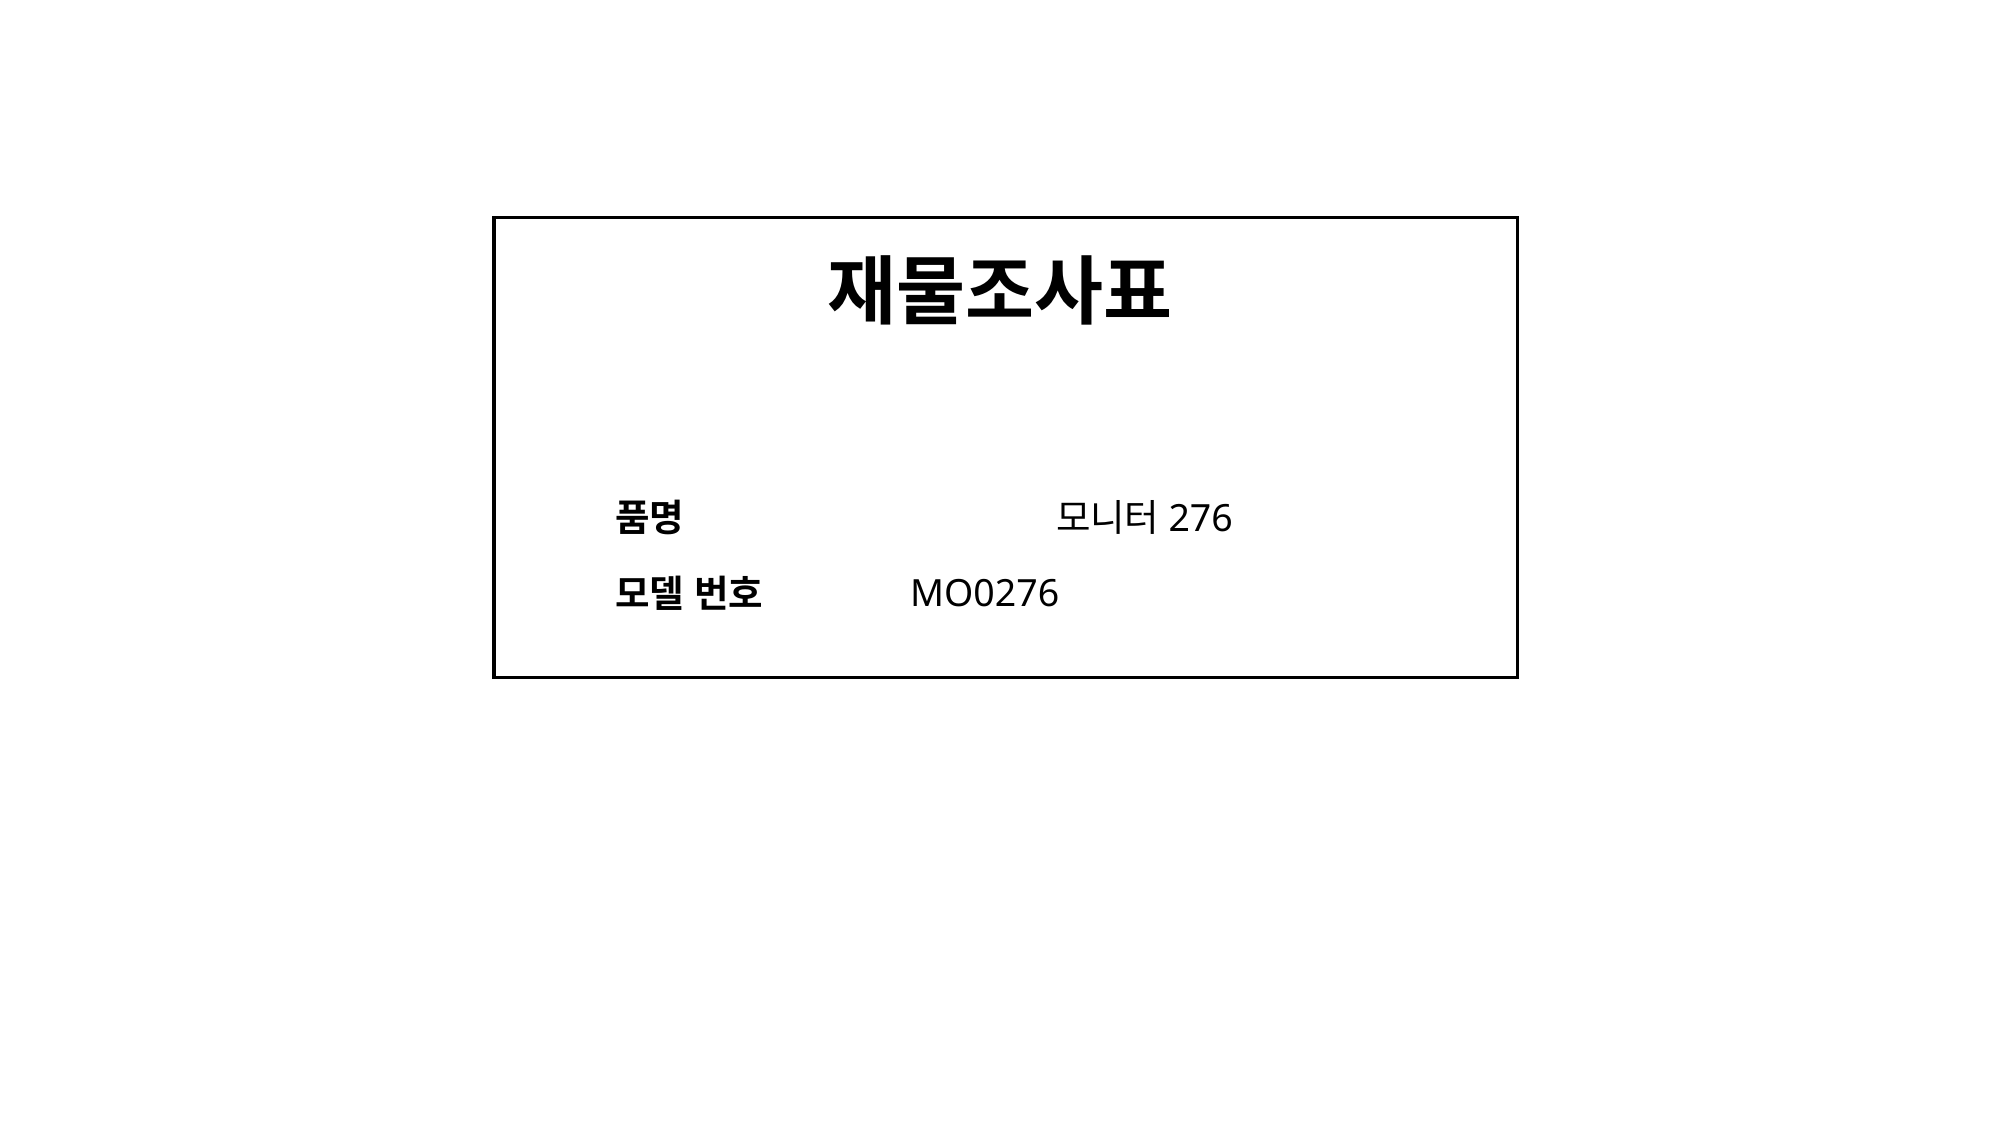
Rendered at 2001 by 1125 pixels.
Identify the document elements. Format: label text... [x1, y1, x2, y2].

text_box [492, 216, 1519, 679]
text_box 품명 [600, 486, 820, 547]
text_box 모니터276 [1041, 486, 1249, 547]
text_box 재물조사표 [812, 235, 1188, 341]
text_box 모델 번호 [600, 562, 820, 623]
text_box MO0276 [895, 561, 1394, 622]
